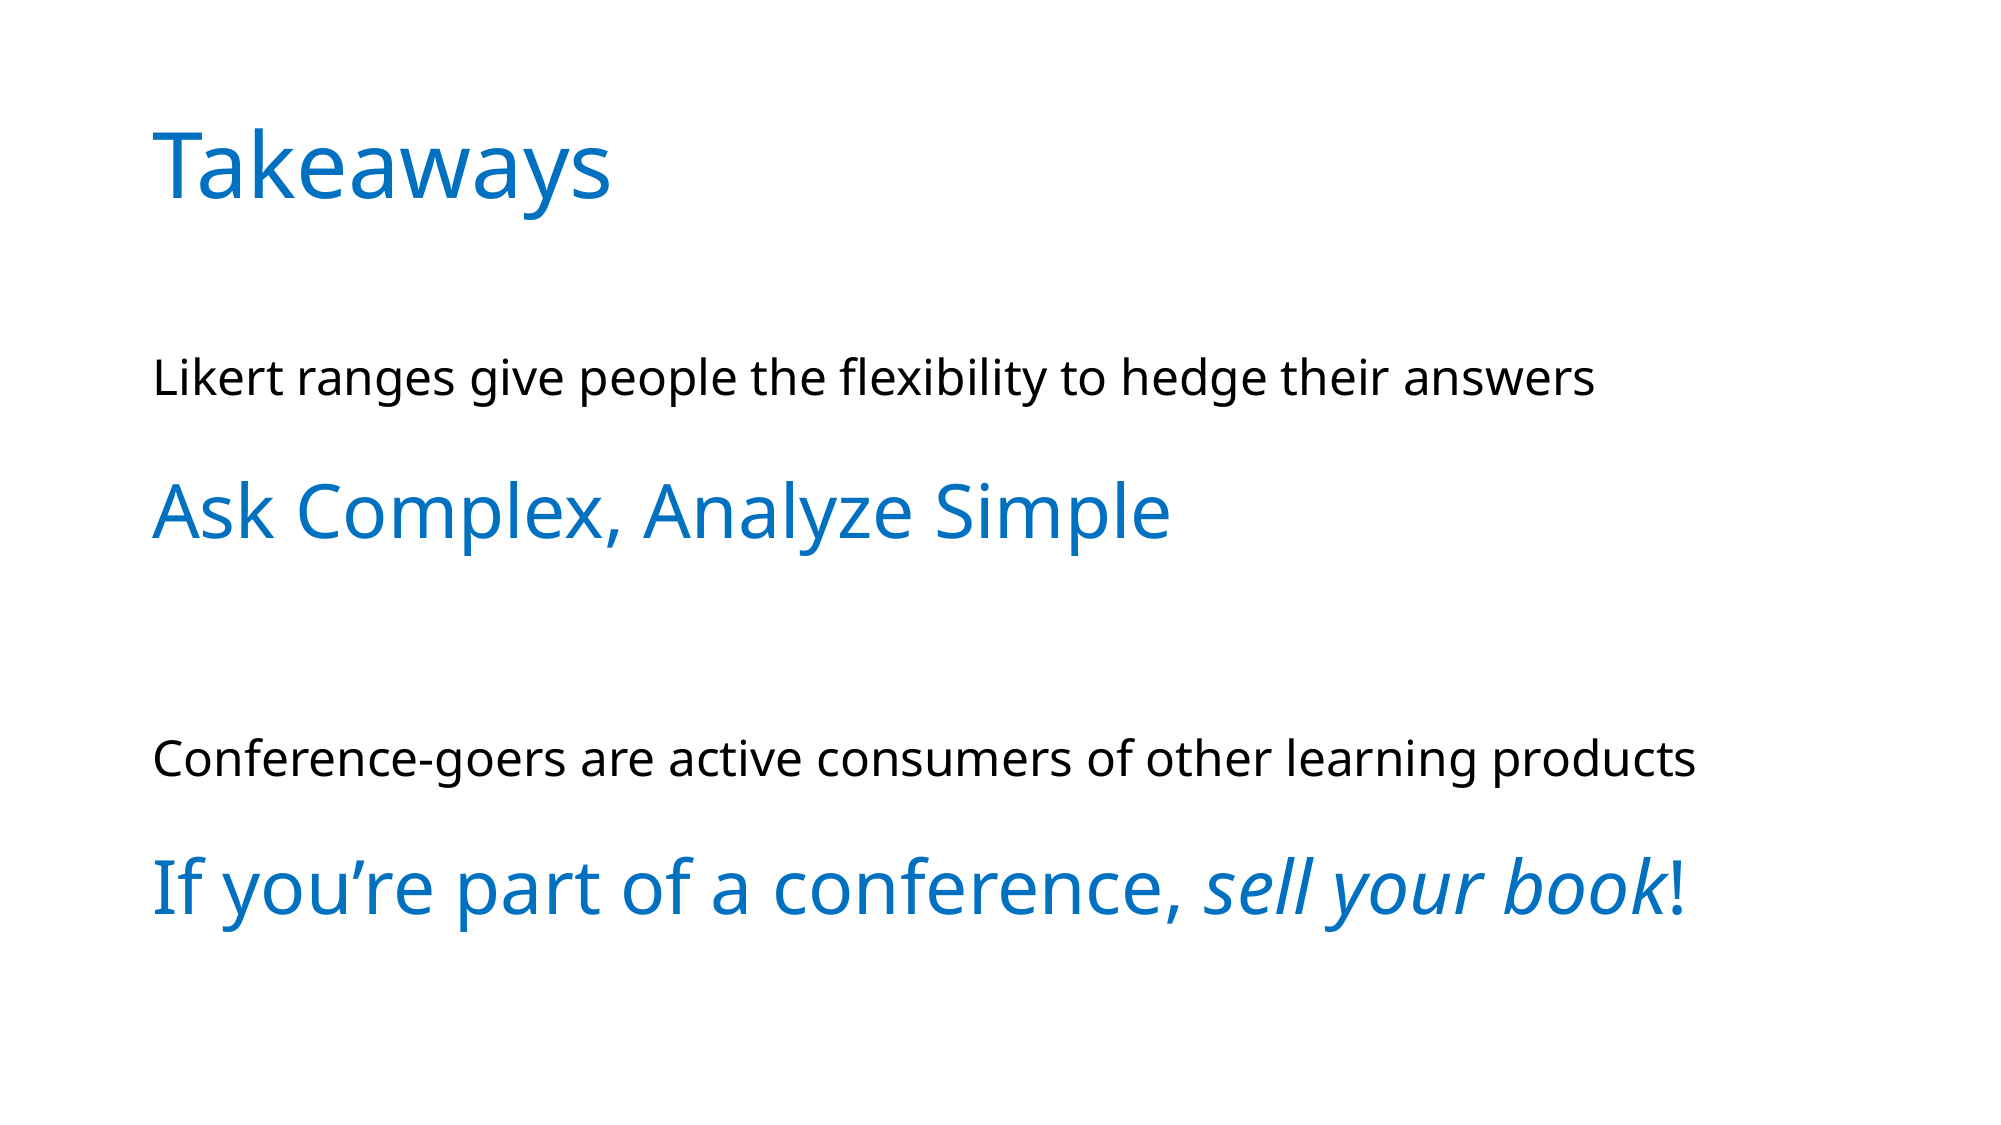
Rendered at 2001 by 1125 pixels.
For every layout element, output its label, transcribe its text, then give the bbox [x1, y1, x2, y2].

list Conference-goers are active consumers of other learning products [137, 726, 1863, 832]
title Takeaways [137, 59, 1863, 278]
text_box Likert ranges give people the flexibility to hedge their answers [137, 345, 1863, 452]
text_box Ask Complex, Analyze Simple [137, 456, 1863, 562]
text_box If you’re part of a conference, sell your book! [137, 832, 1863, 938]
